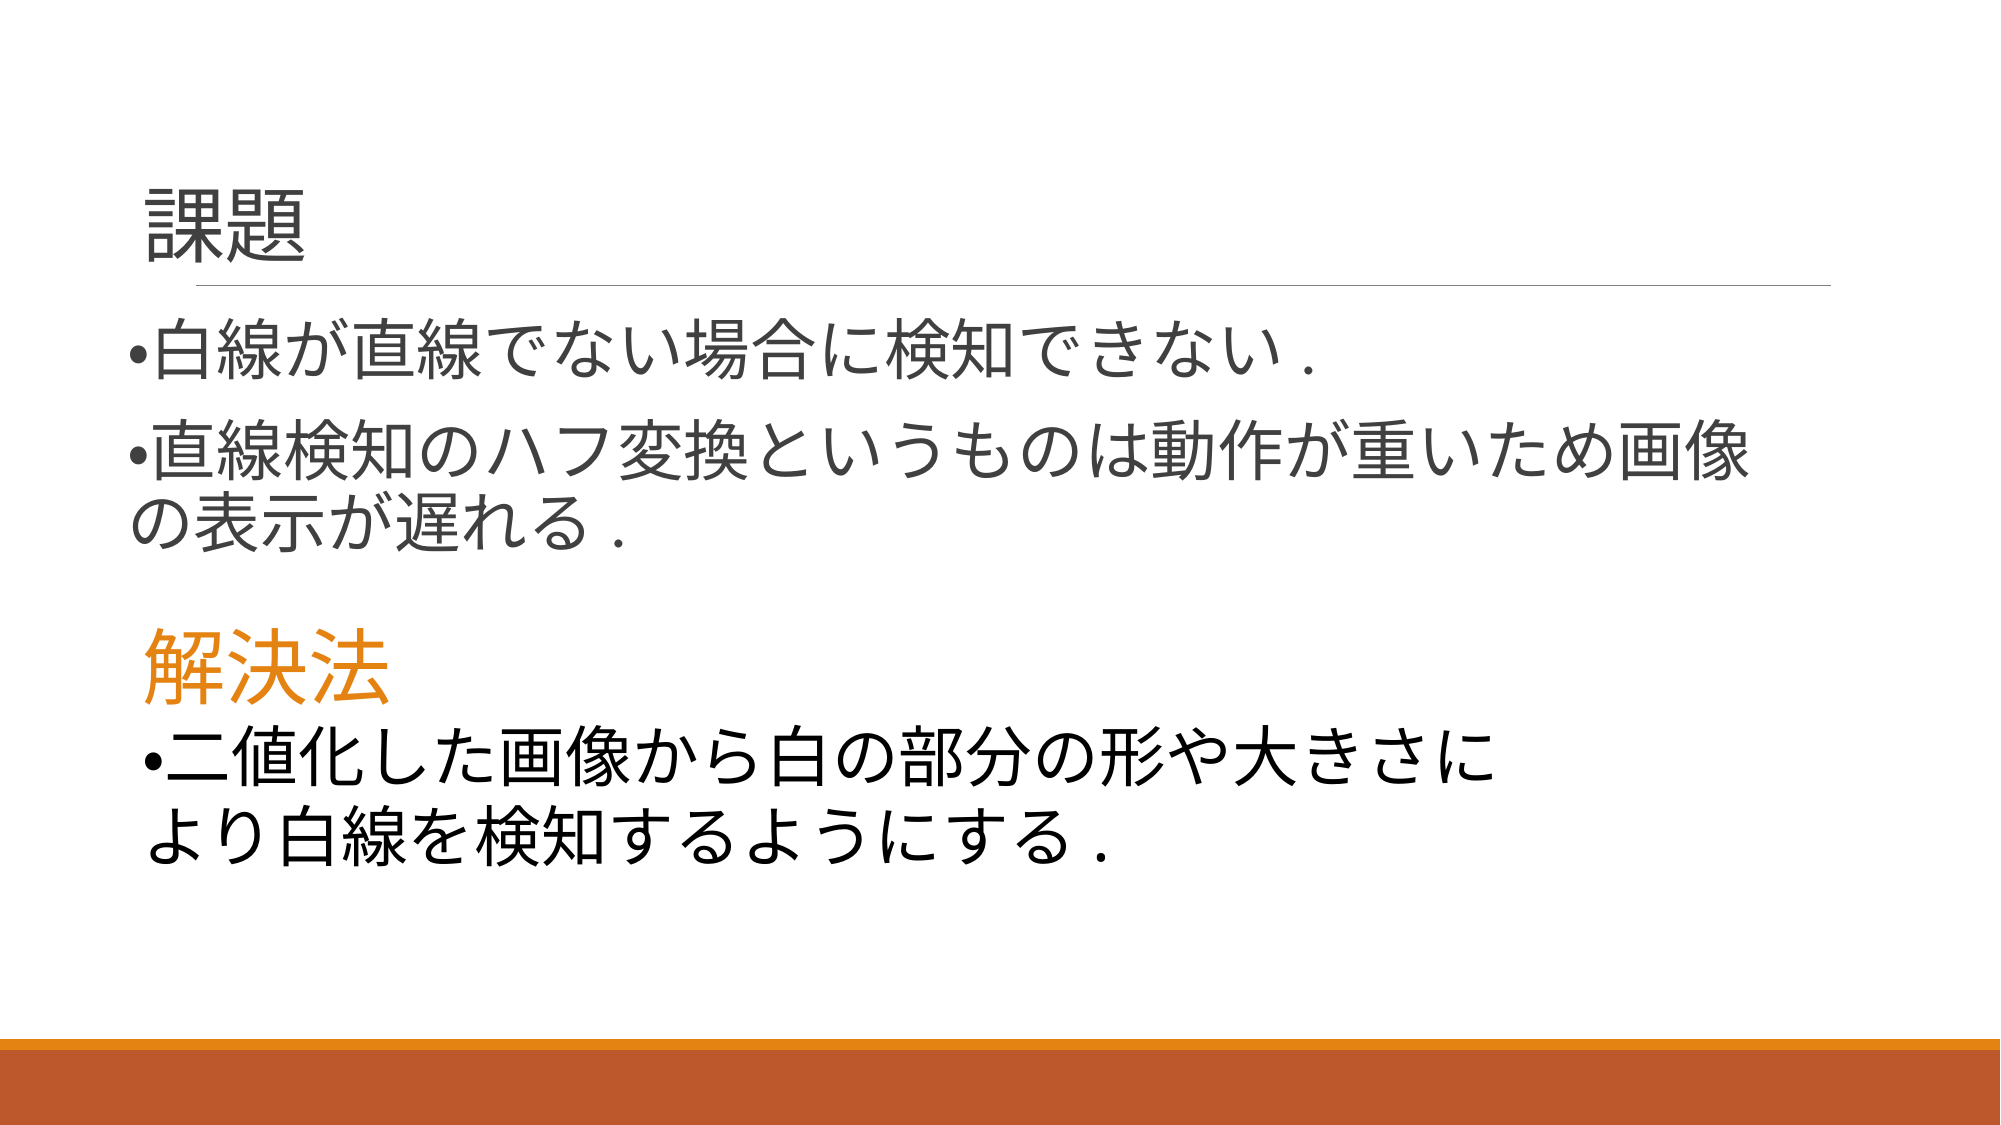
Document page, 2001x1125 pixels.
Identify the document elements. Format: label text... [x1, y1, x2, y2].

text_box 解決法 ・二値化した画像から白の部分の形や大きさにより白線を検知するようにする. [127, 607, 1538, 711]
list ・白線が直線でない場合に検知できない. ・直線検知のハフ変換というものは動作が重いため画像の表示が遅れる. [127, 309, 1809, 608]
title 課題 [127, 175, 1538, 281]
